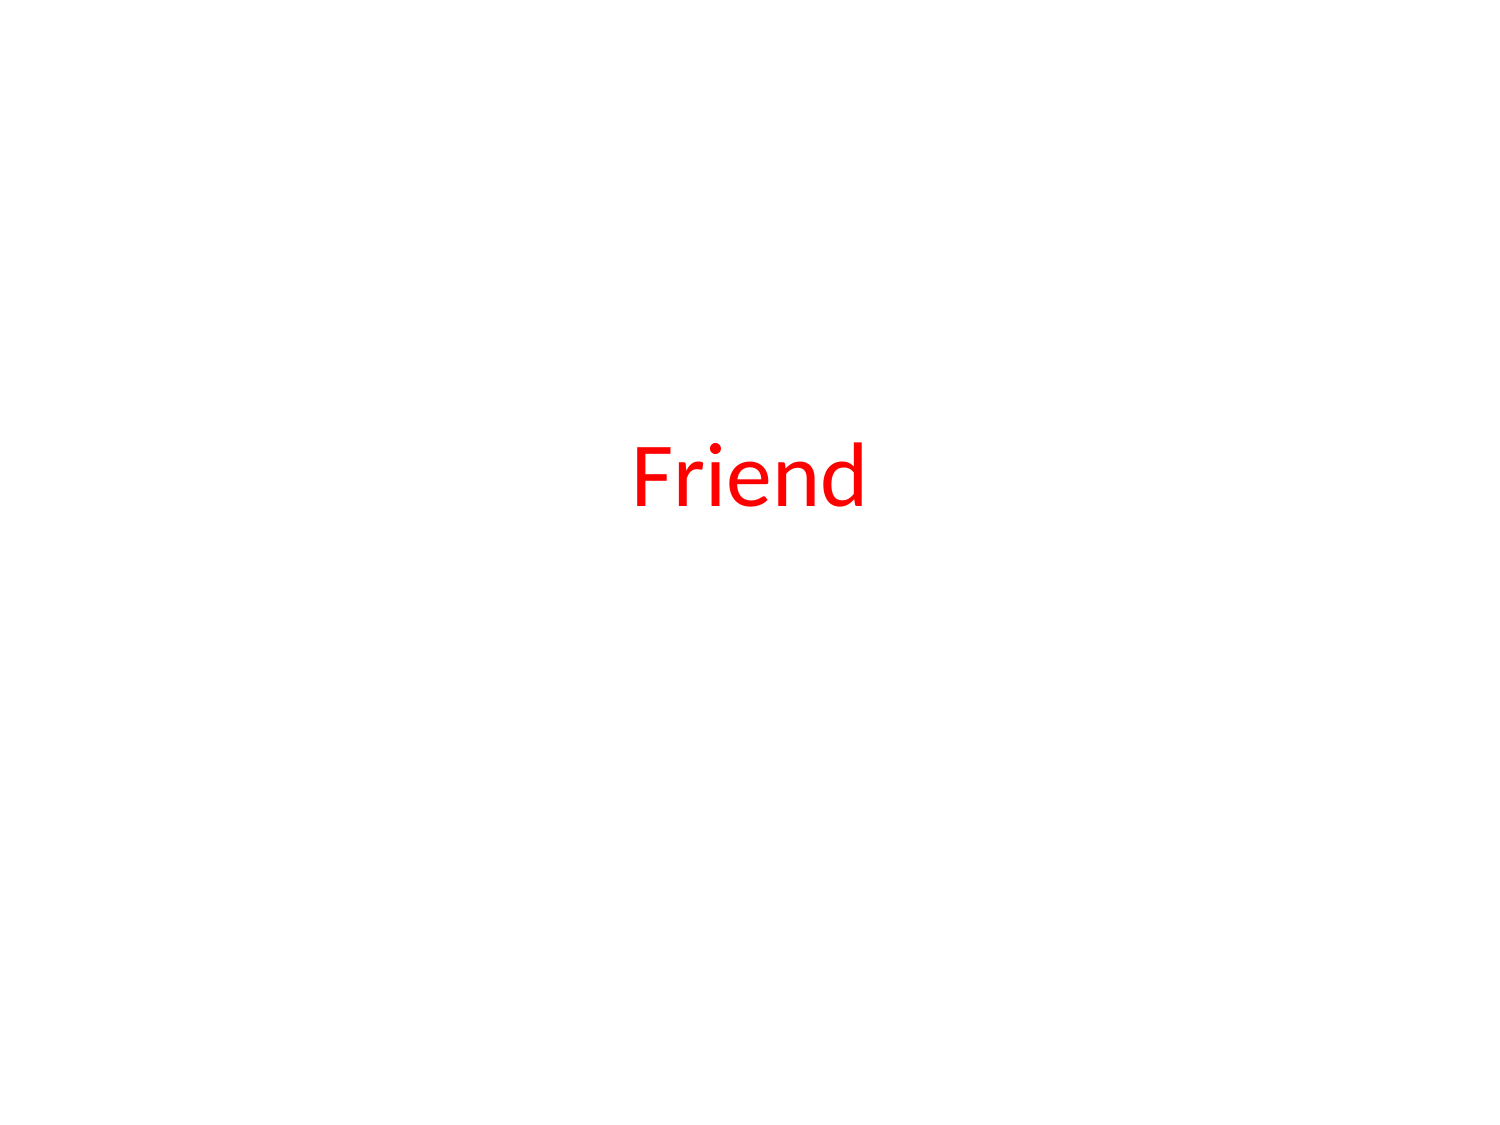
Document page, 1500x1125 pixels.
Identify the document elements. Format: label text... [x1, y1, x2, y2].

title Friend [112, 349, 1388, 591]
